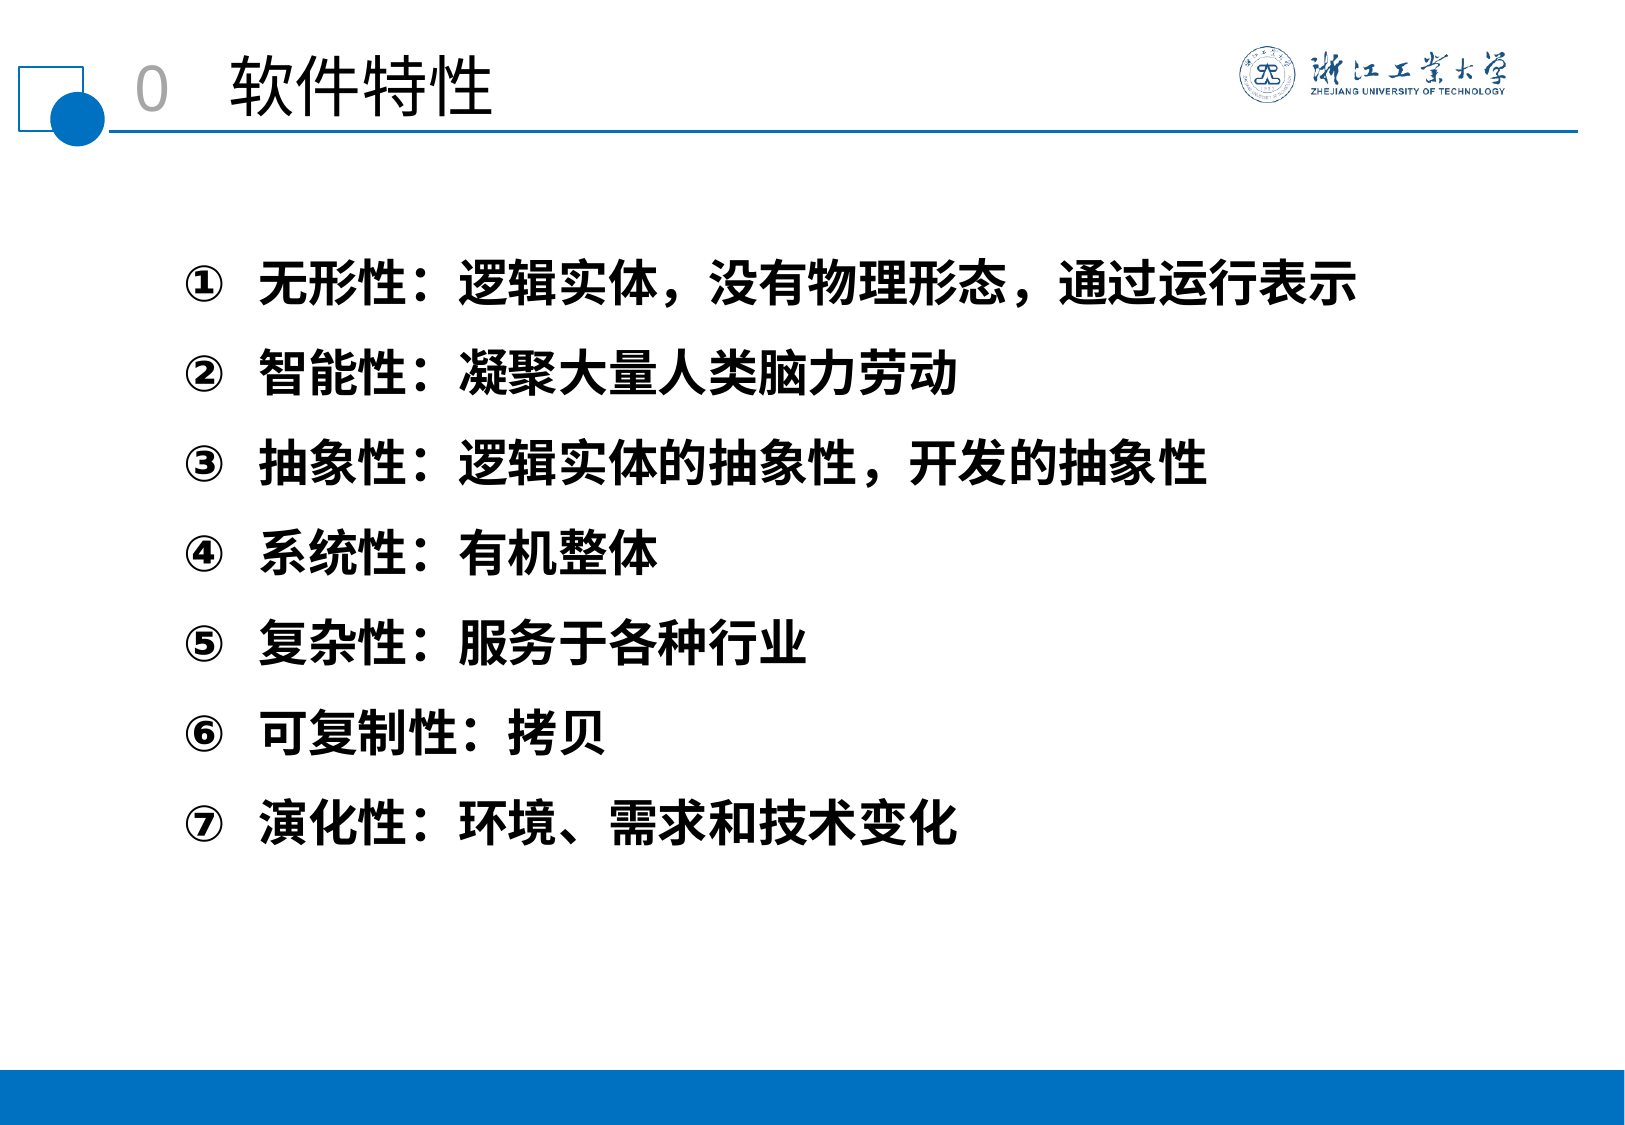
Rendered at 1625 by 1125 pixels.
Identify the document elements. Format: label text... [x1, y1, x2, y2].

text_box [18, 66, 105, 147]
picture [1225, 30, 1519, 115]
text_box 软件特性 [212, 36, 954, 130]
text_box 0 [77, 40, 212, 131]
text_box [0, 1068, 1625, 1125]
text_box 无形性：逻辑实体，没有物理形态，通过运行表示 智能性：凝聚大量人类脑力劳动 抽象性：逻辑实体的抽象性，开发的抽象性 系统性：有机整体 复杂性：服务于各种行业 可复制性：拷贝 演化性：环境、需求和技术变化 [168, 214, 1380, 919]
